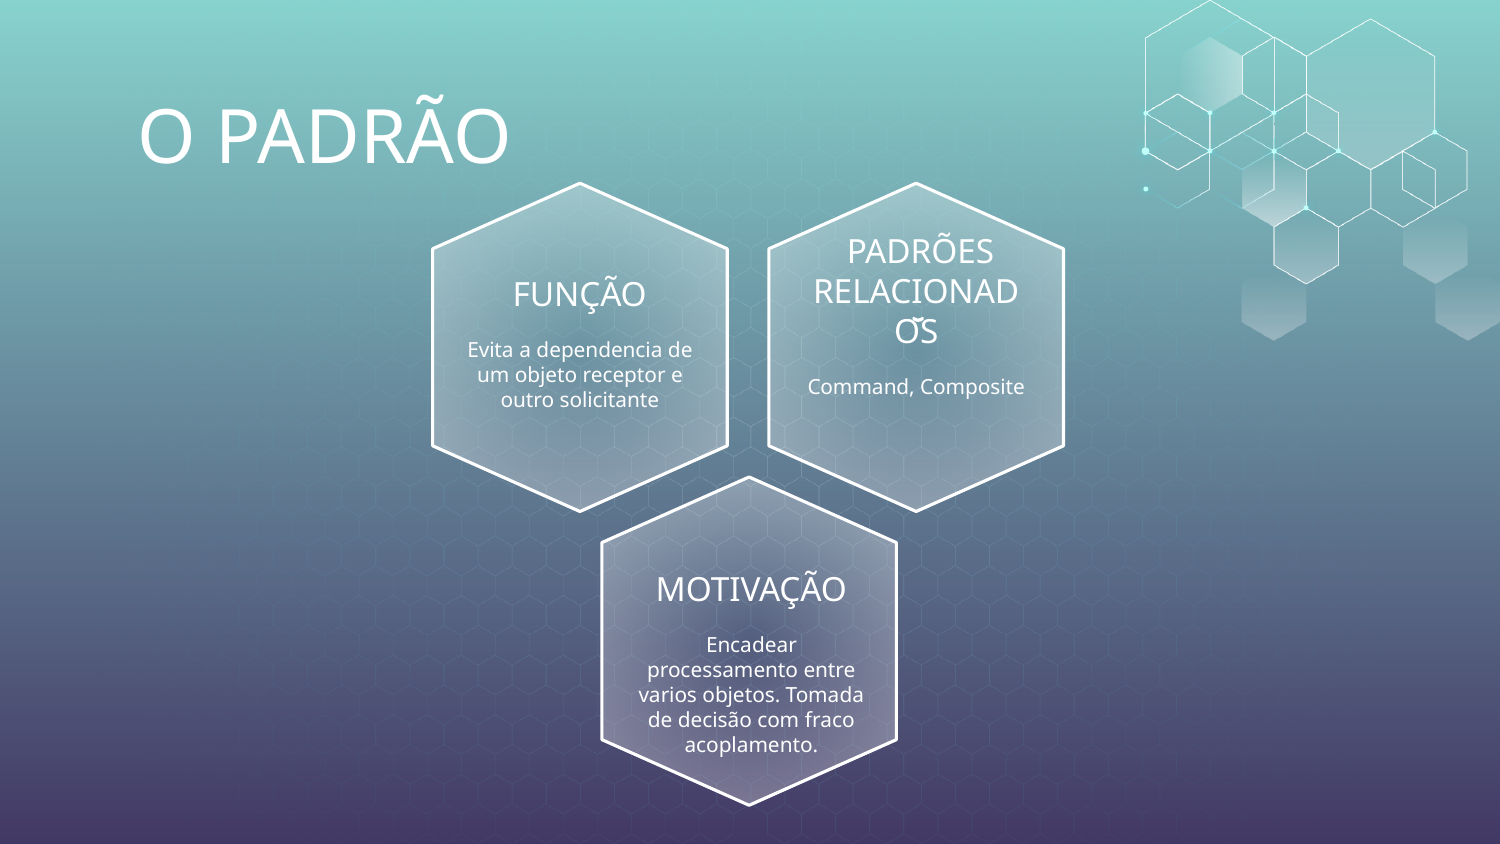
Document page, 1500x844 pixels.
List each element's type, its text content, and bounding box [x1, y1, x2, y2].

text_box [432, 240, 728, 512]
text_box [634, 476, 864, 528]
text_box [768, 183, 1064, 512]
picture [102, 0, 1500, 844]
title MOTIVAÇÃO [622, 528, 881, 616]
subtitle Evita a dependencia de um objeto receptor e outro solicitante [451, 321, 709, 382]
title PADRÕES RELACIONADOS [787, 270, 1045, 358]
title O PADRÃO [122, 83, 611, 194]
subtitle Command, Composite [787, 358, 1045, 420]
text_box [601, 533, 897, 806]
title FUNÇÃO [451, 233, 709, 321]
text_box [912, 316, 924, 322]
text_box [468, 194, 692, 233]
subtitle Encadear processamento entre varios objetos. Tomada de decisão com fraco acoplamento. [622, 616, 881, 677]
